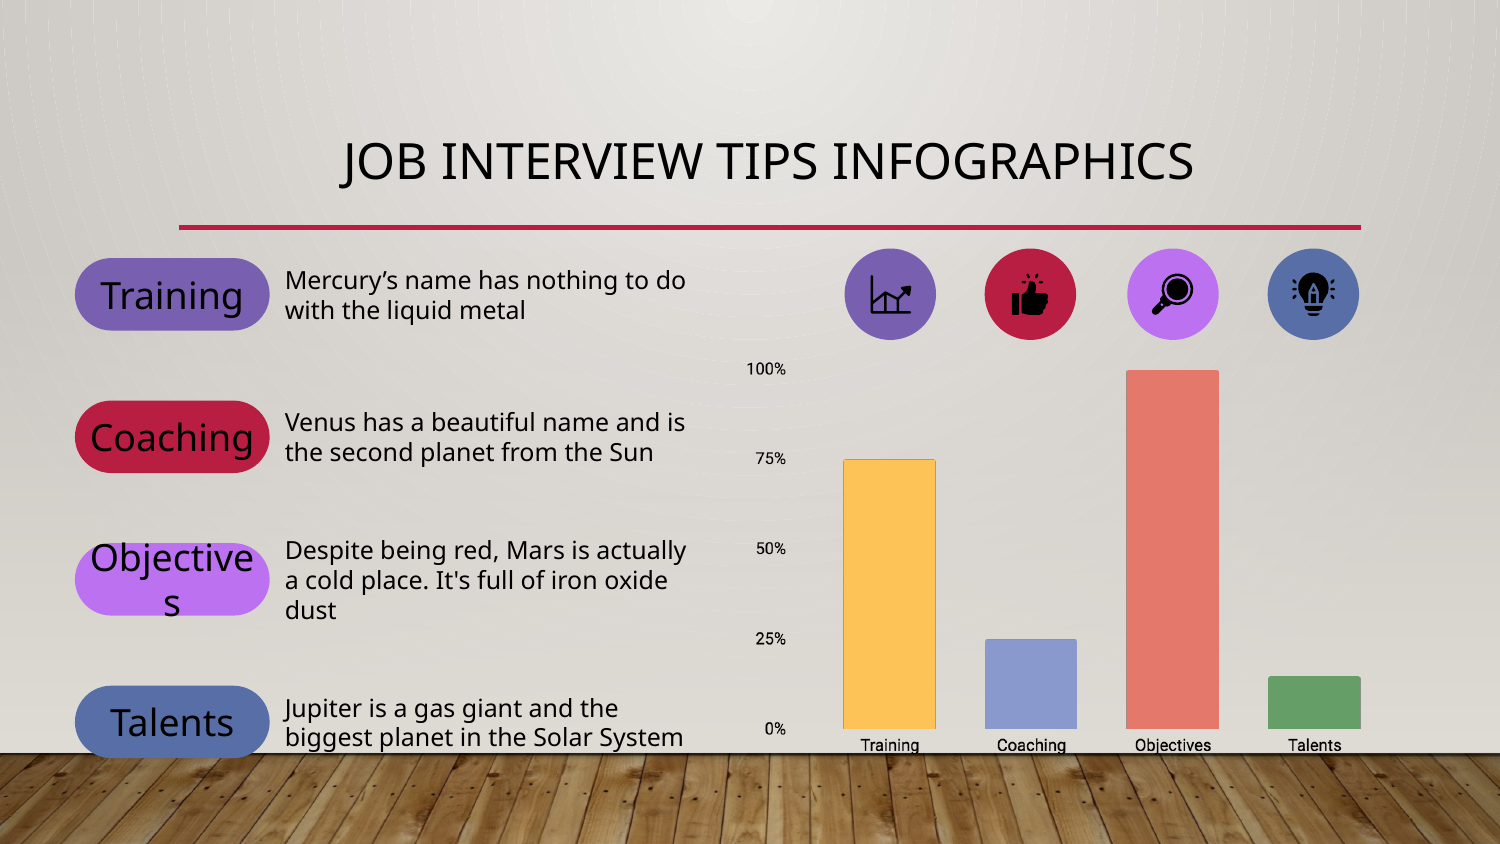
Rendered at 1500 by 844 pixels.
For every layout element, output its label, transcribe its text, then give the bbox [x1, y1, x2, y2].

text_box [74, 525, 708, 634]
picture [0, 339, 1500, 844]
text_box [1127, 248, 1219, 339]
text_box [1011, 273, 1050, 316]
title Job interview tips infographics [178, 98, 1361, 229]
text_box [1291, 272, 1336, 317]
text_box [1151, 273, 1195, 316]
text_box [74, 667, 708, 777]
text_box [870, 275, 912, 314]
text_box [1267, 248, 1360, 339]
text_box [844, 248, 937, 339]
text_box [984, 248, 1077, 339]
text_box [74, 382, 708, 492]
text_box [74, 240, 708, 349]
